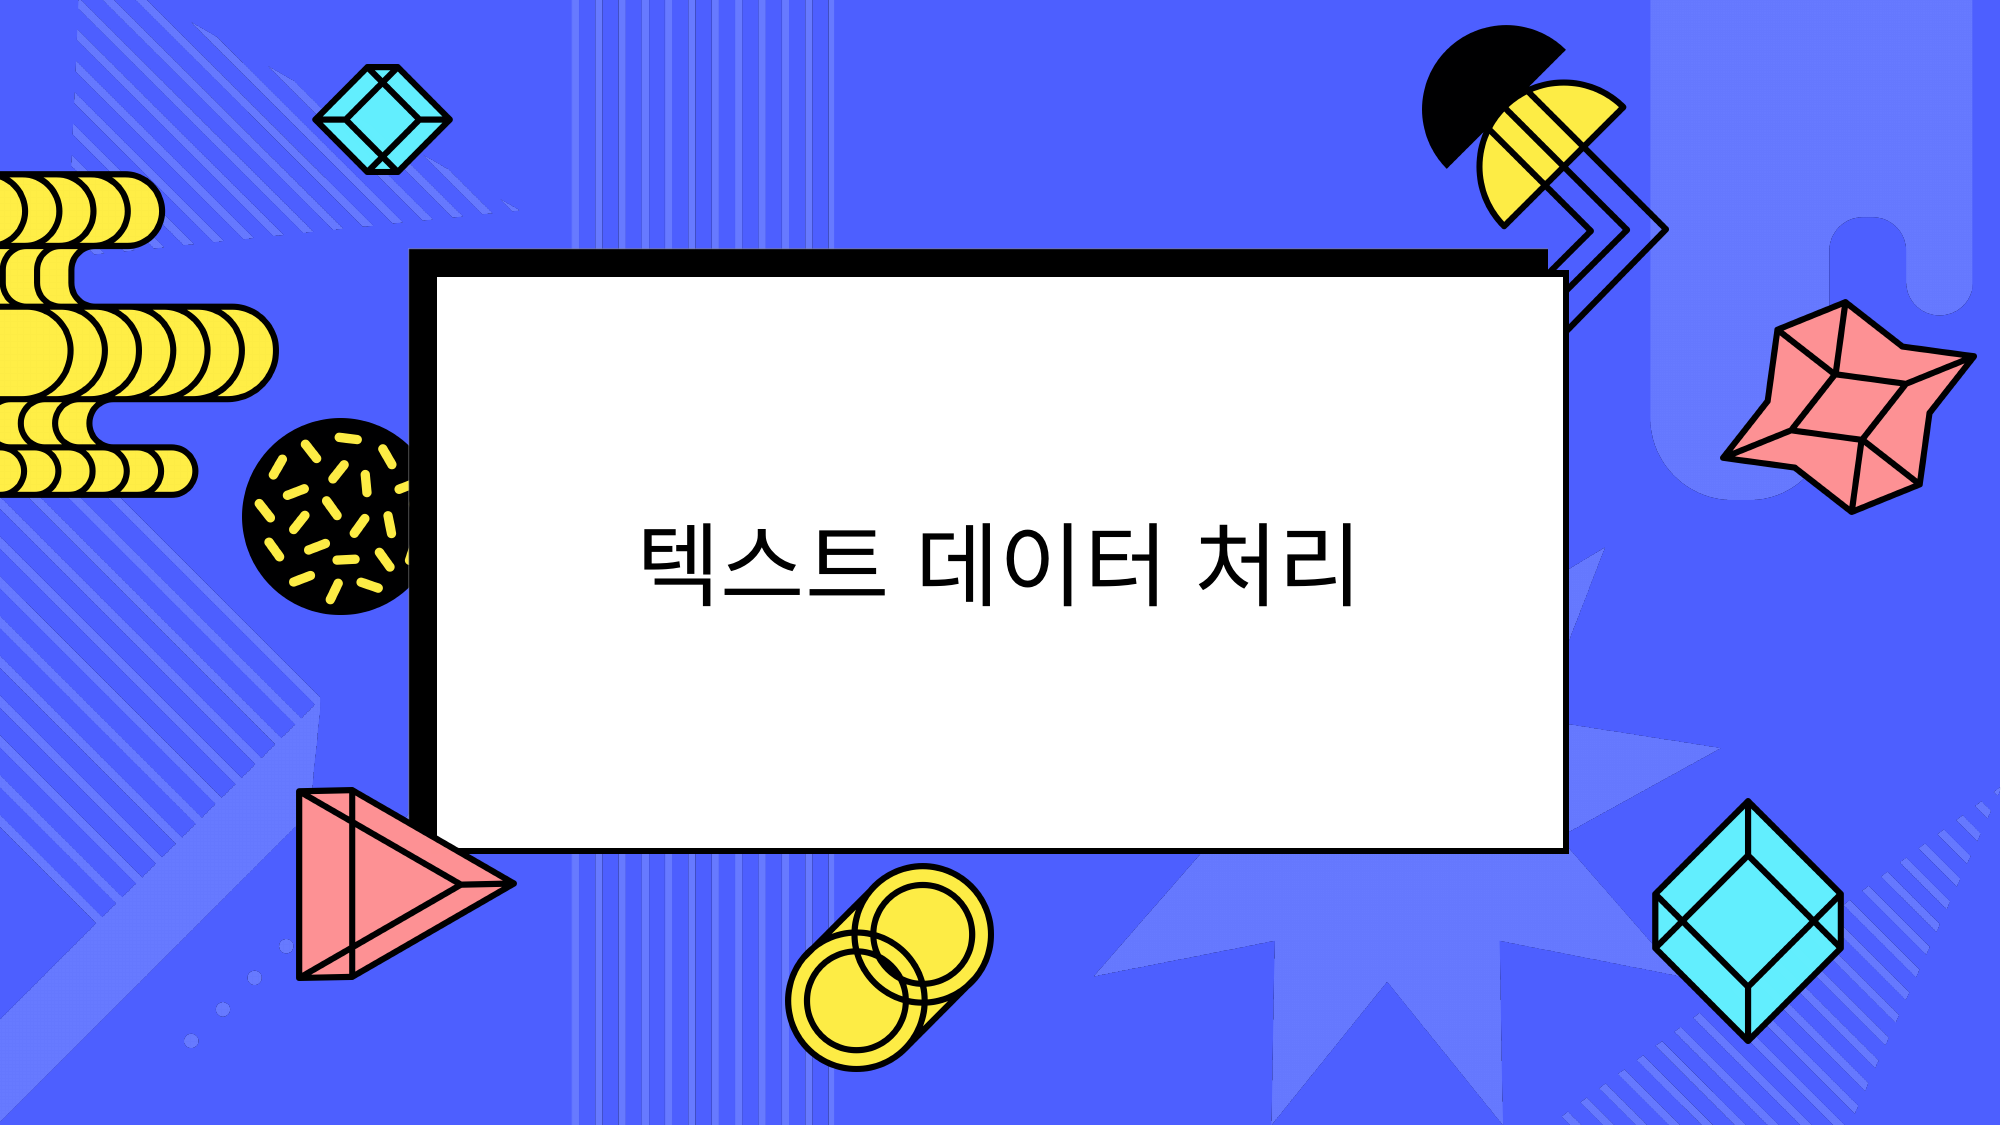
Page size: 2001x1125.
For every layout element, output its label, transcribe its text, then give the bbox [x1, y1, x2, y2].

picture [1053, 0, 2001, 1125]
text_box 텍스트 데이터 처리 [500, 500, 1500, 625]
picture [572, 1, 835, 248]
picture [0, 0, 994, 1125]
